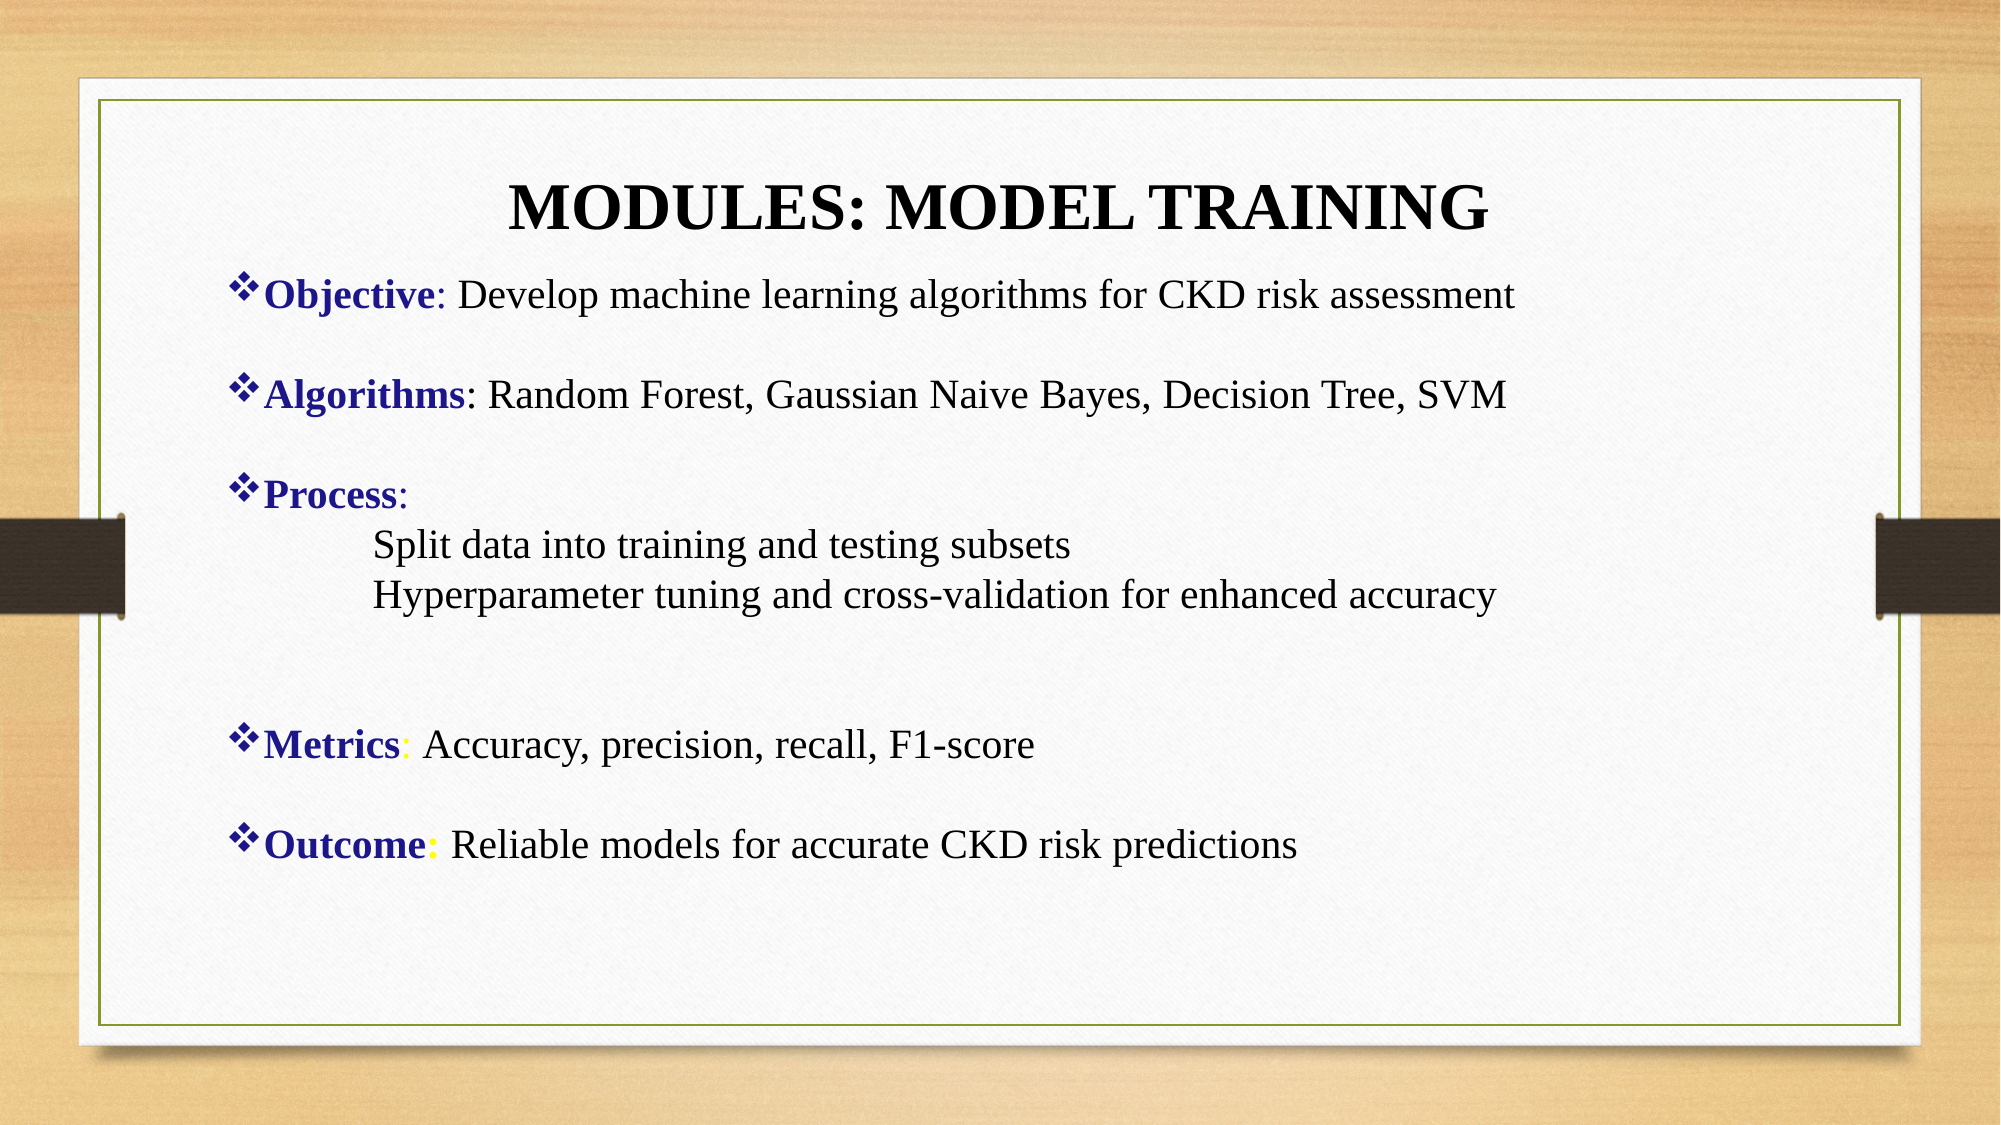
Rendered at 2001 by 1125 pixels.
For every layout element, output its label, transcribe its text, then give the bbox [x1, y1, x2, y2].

picture [0, 0, 2001, 1125]
text_box Objective: Develop machine learning algorithms for CKD risk assessment Algorithms: Random Forest, Gaussian Naive Bayes, Decision Tree, SVM Process: Split data into training and testing subsets Hyperparameter tuning and cross-validation for enhanced accuracy Metrics: Accuracy, precision, recall, F1-score Outcome: Reliable models for accurate CKD risk predictions [210, 352, 1823, 827]
text_box MODULES: MODEL TRAINING [422, 128, 1578, 277]
